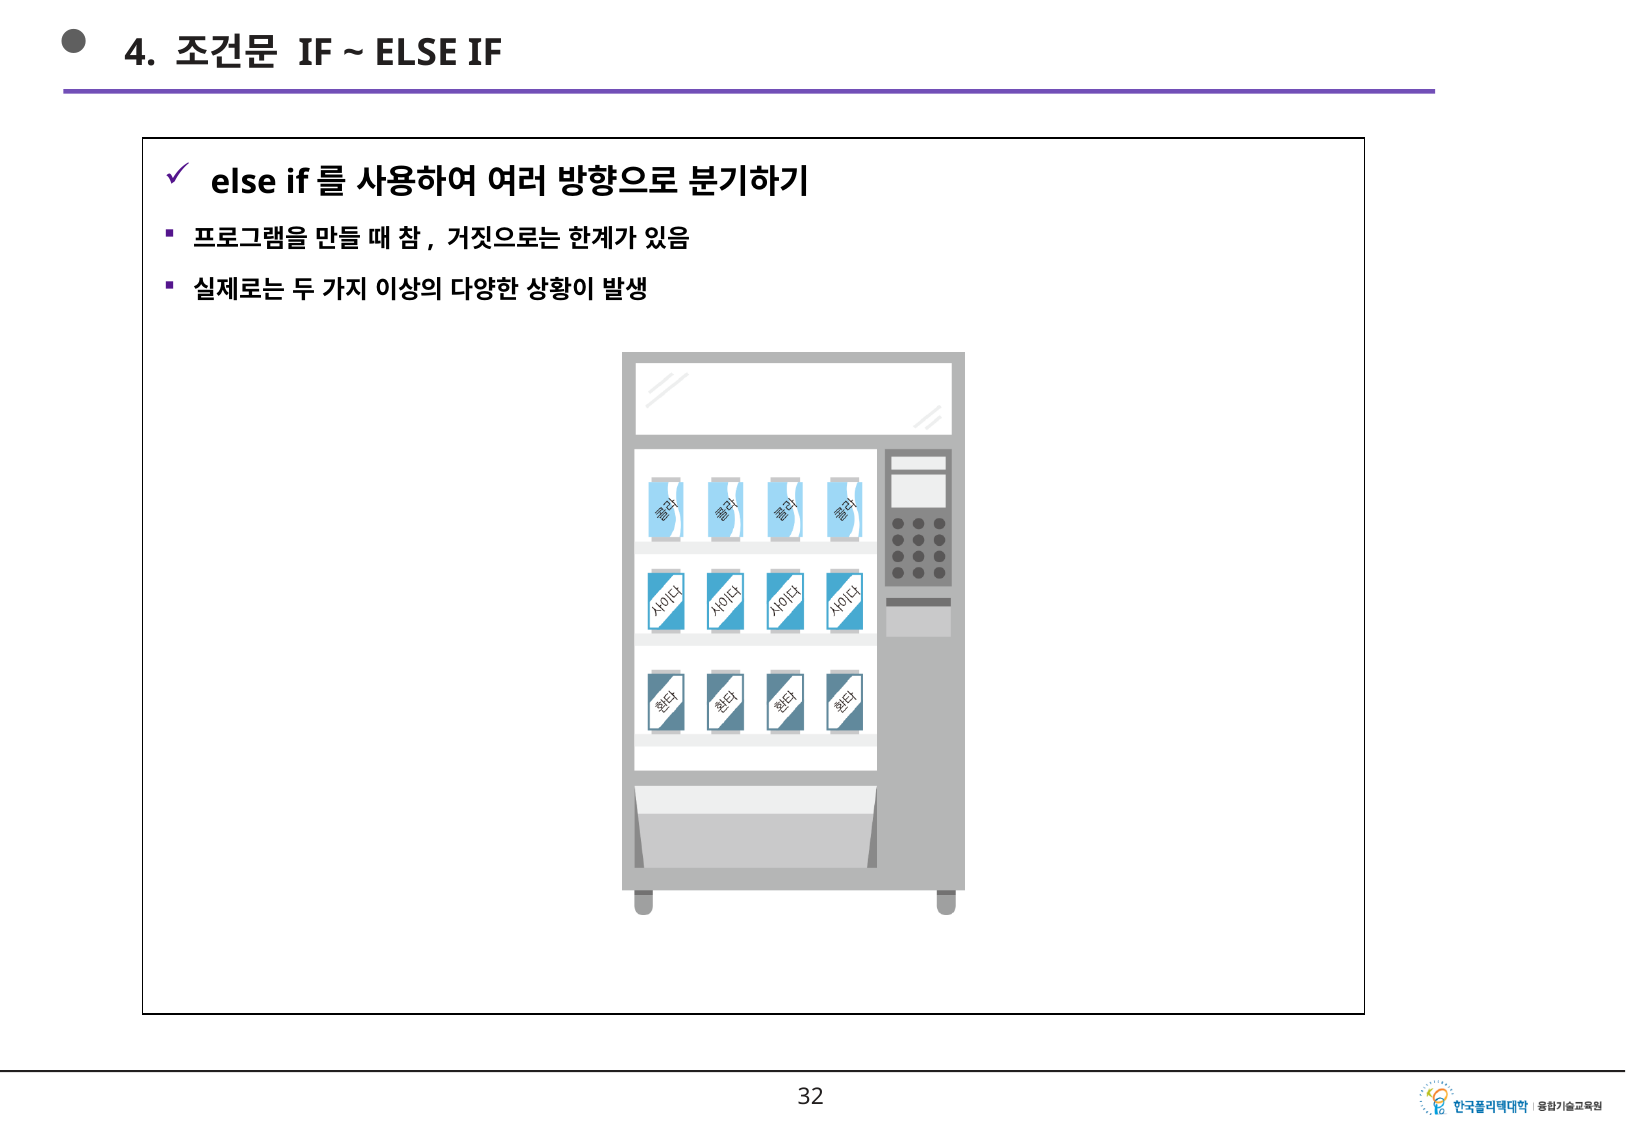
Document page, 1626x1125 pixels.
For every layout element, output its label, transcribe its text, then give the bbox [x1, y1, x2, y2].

picture [1415, 1076, 1604, 1118]
text_box else if를 사용하여 여러 방향으로 분기하기 프로그램을 만들 때 참, 거짓으로는 한계가 있음 실제로는 두 가지 이상의 다양한 상황이 발생 [142, 138, 1365, 1014]
text_box 31 [765, 1072, 857, 1123]
text_box 4. 조건문 IF ~ ELSE IF [109, 20, 943, 93]
text_box [44, 0, 1604, 114]
picture [622, 352, 965, 915]
